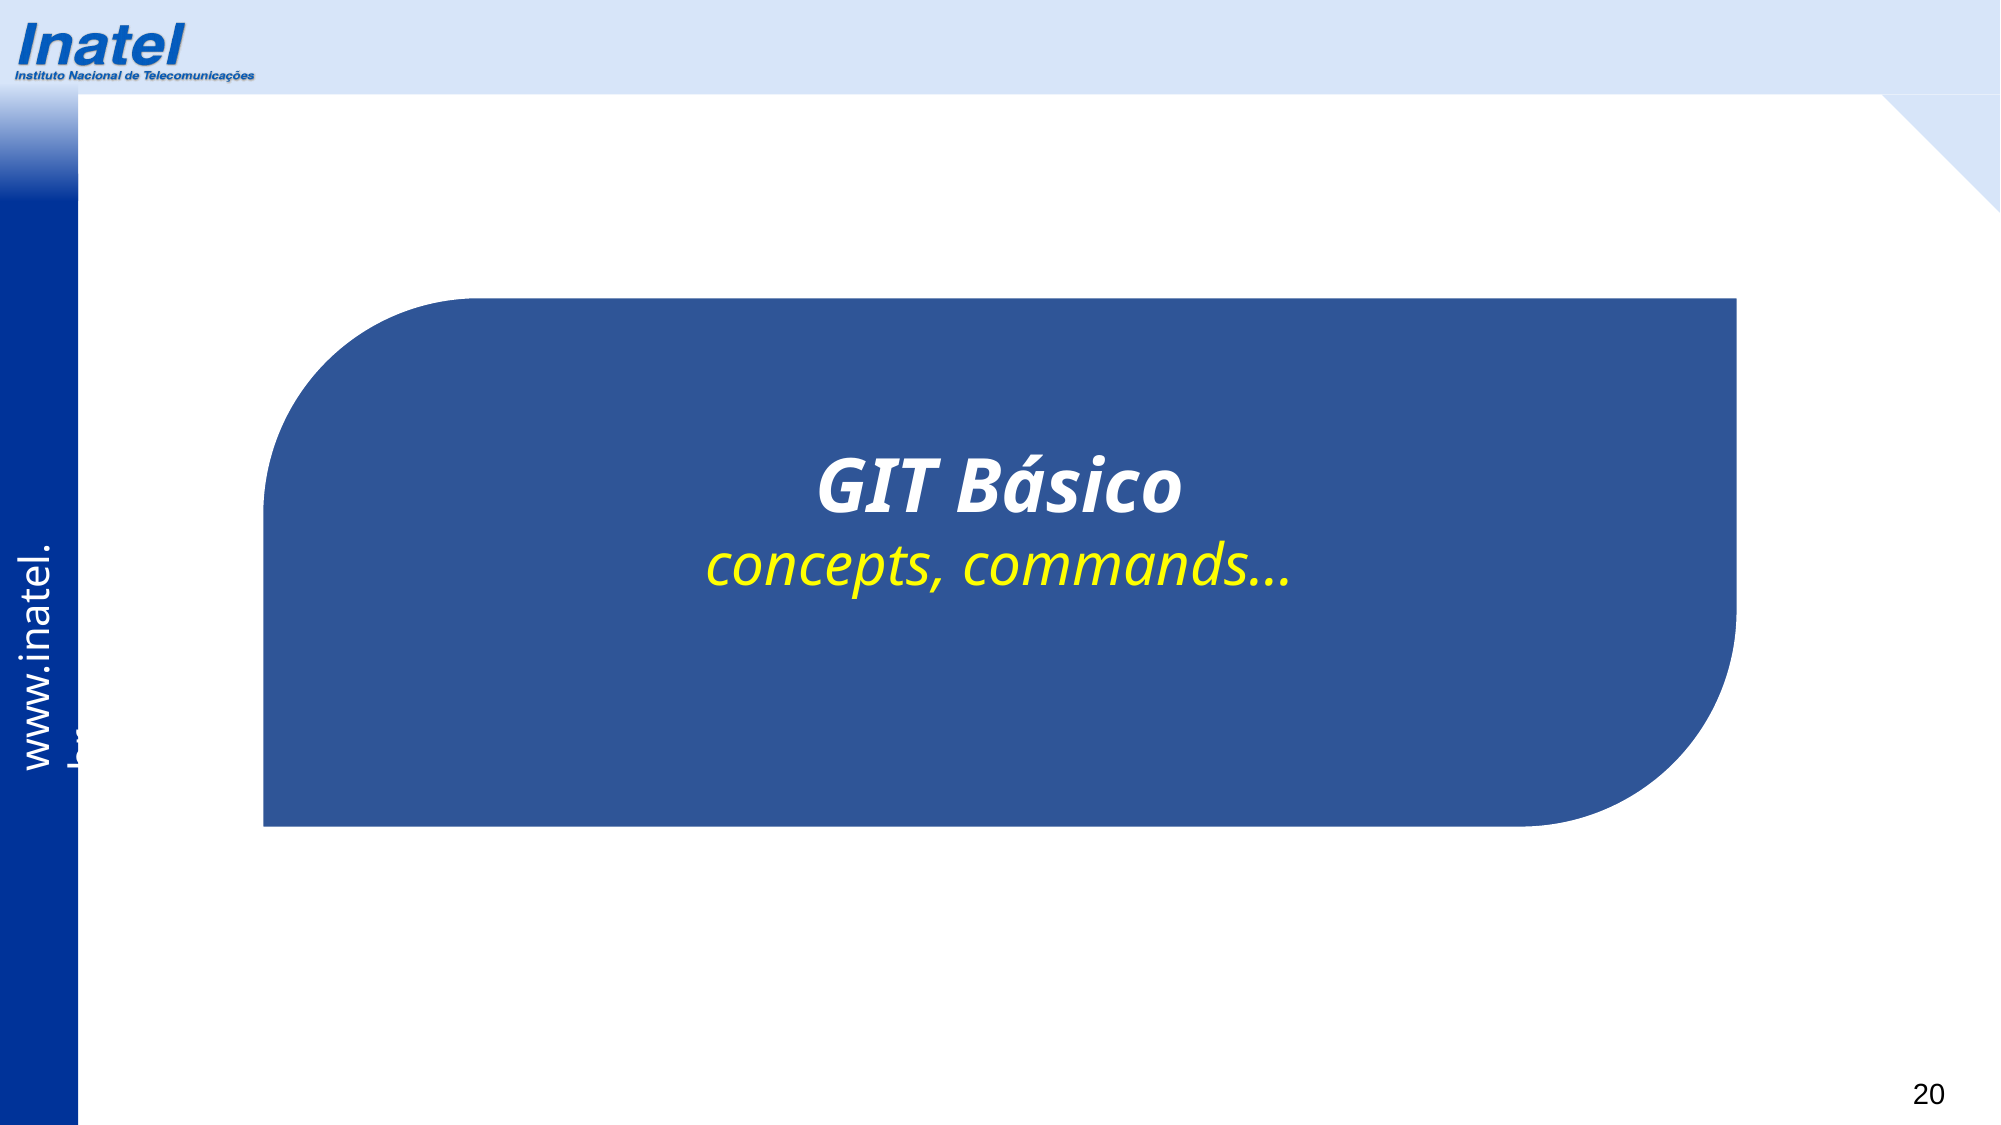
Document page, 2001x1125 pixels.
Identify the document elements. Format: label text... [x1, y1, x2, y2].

picture [12, 20, 258, 85]
text_box GIT Básico concepts, commands... [260, 295, 1740, 830]
text_box [1879, 93, 2000, 215]
